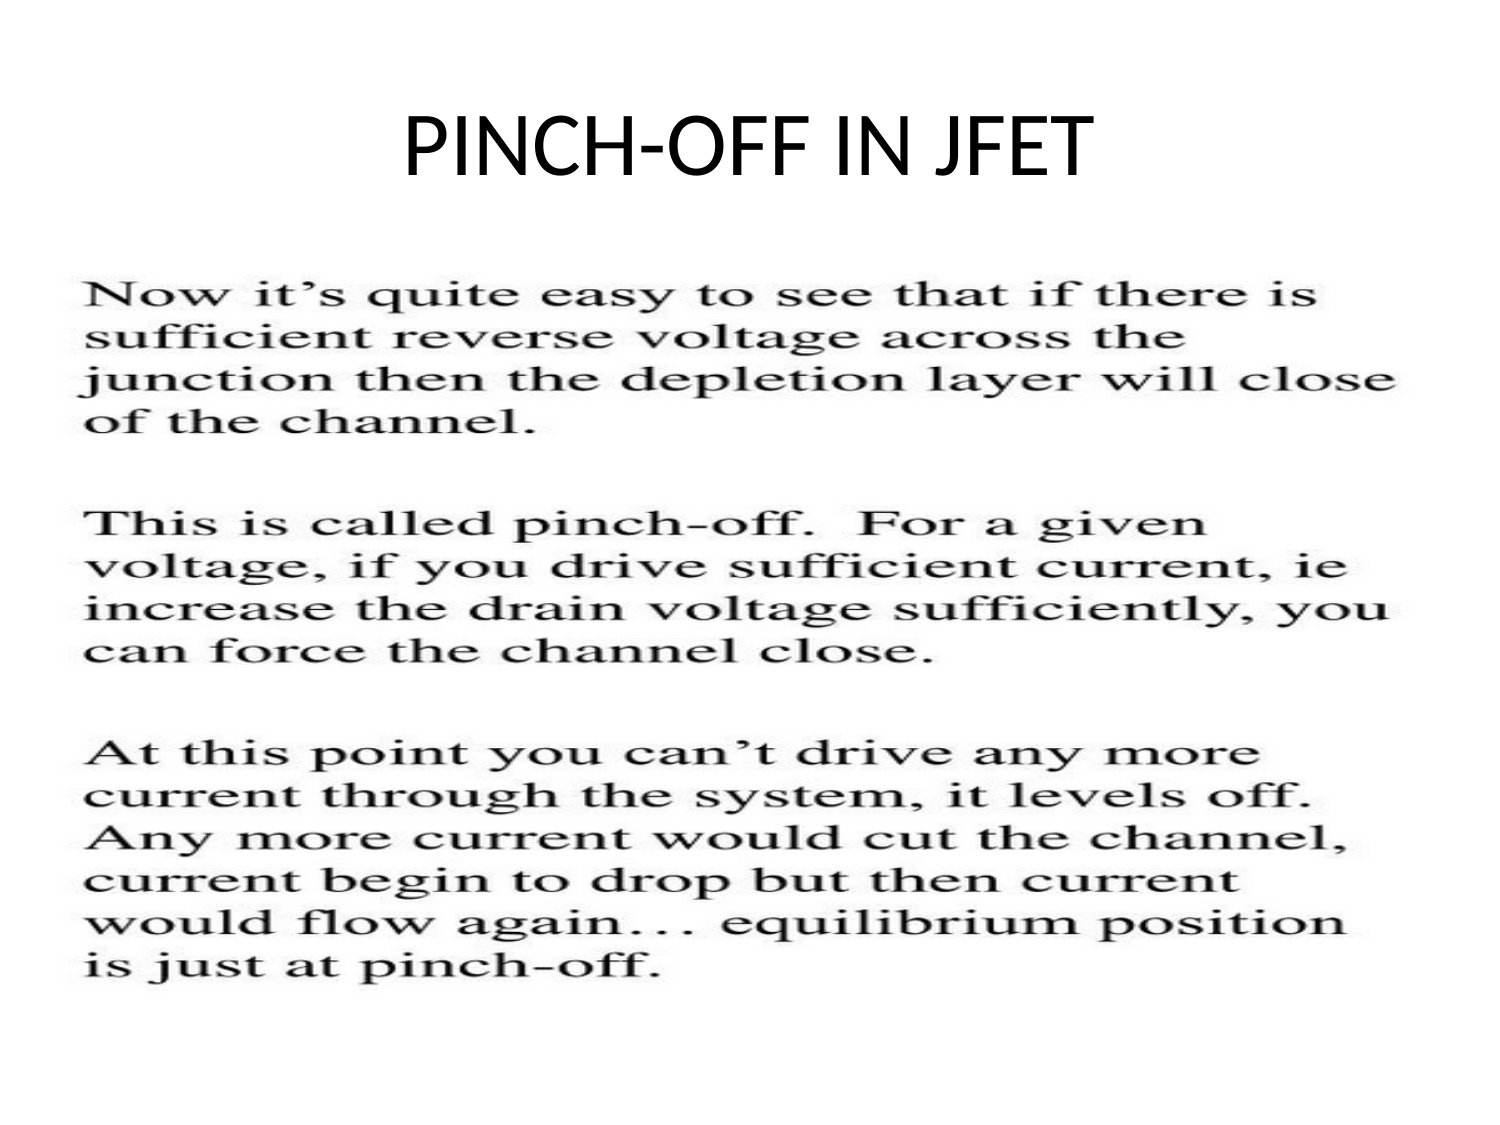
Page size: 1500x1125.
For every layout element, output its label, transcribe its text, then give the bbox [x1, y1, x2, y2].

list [37, 262, 1488, 1006]
title PINCH-OFF IN JFET [75, 45, 1425, 233]
